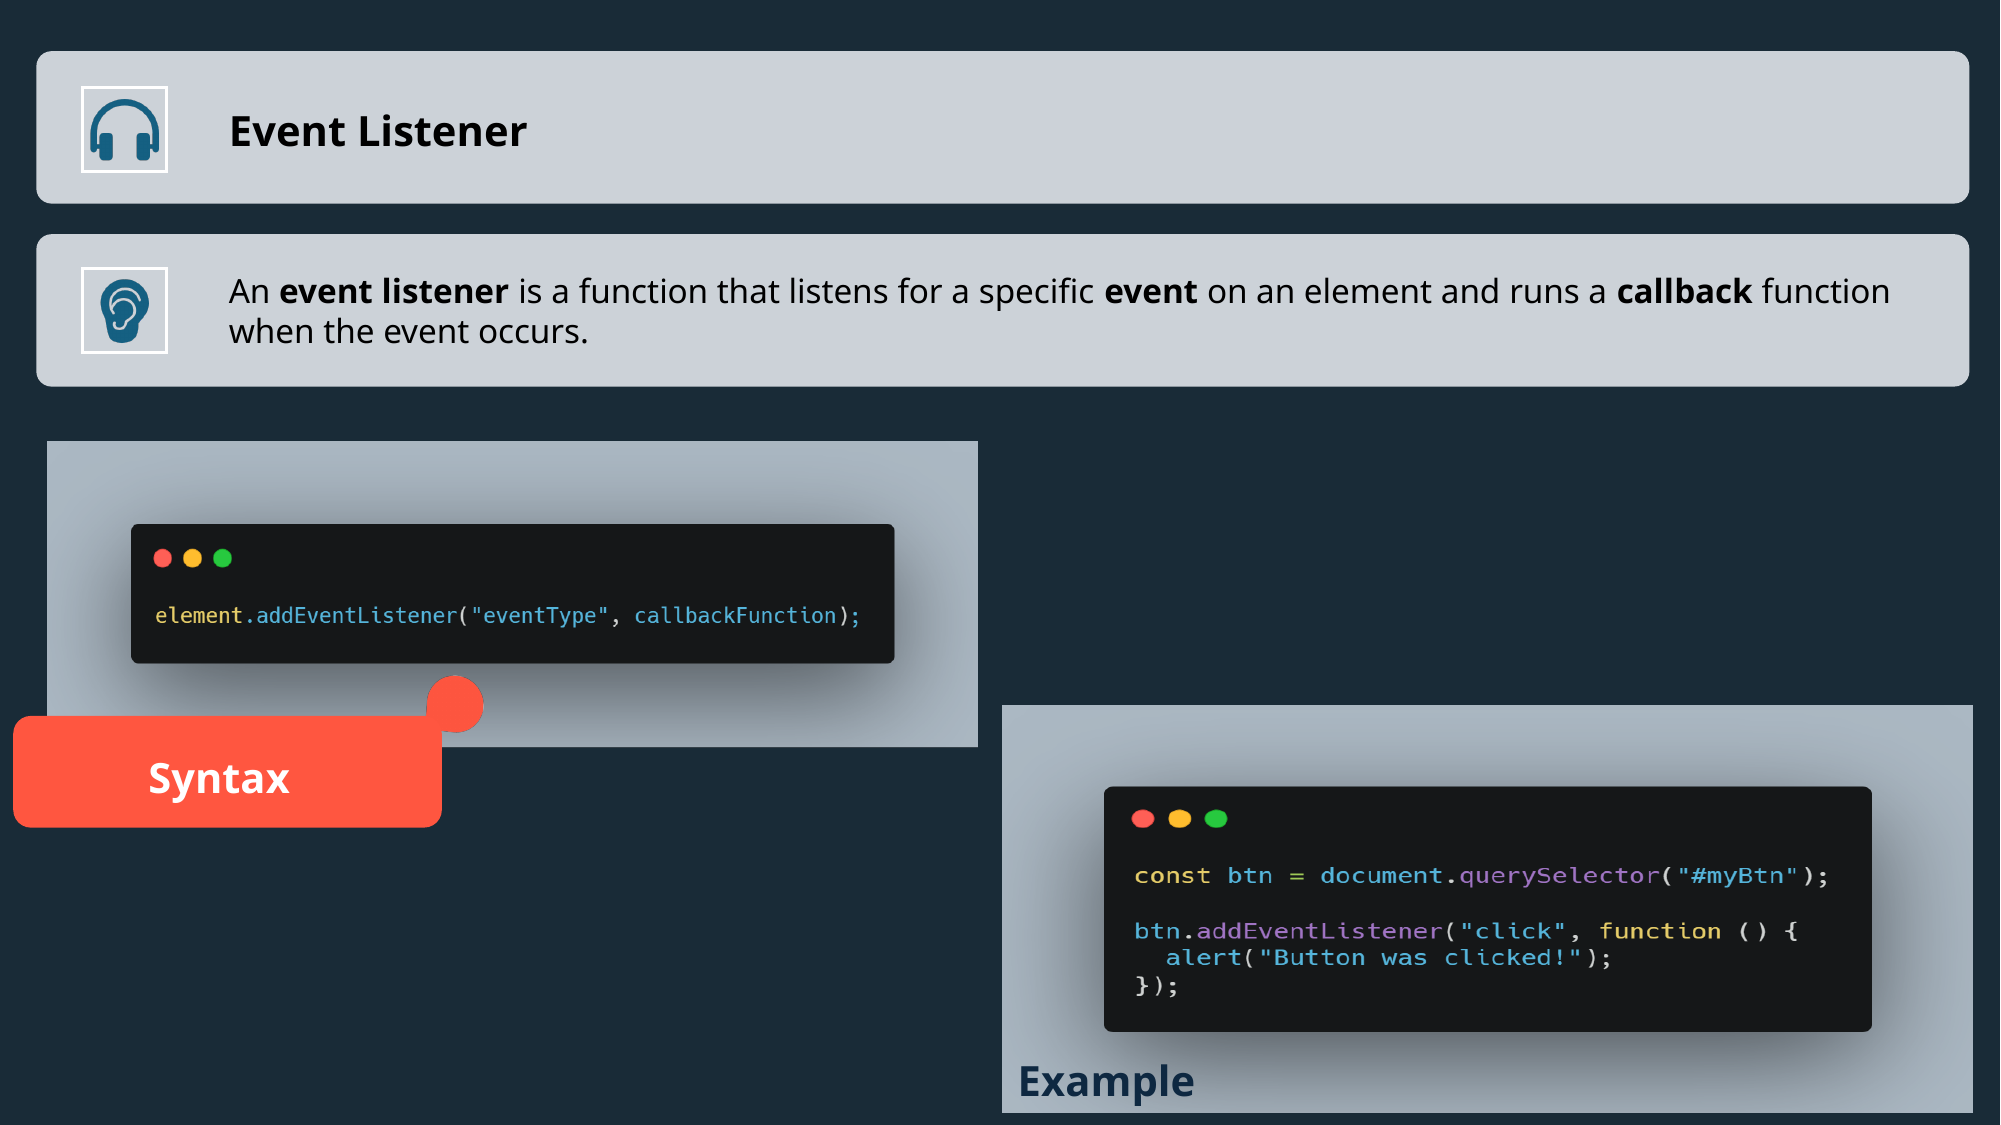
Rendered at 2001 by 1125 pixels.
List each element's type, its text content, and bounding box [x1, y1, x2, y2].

text_box Syntax [133, 748, 486, 810]
picture [1002, 705, 1973, 1114]
picture [46, 440, 978, 789]
text_box [13, 715, 442, 828]
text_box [35, 30, 1970, 410]
